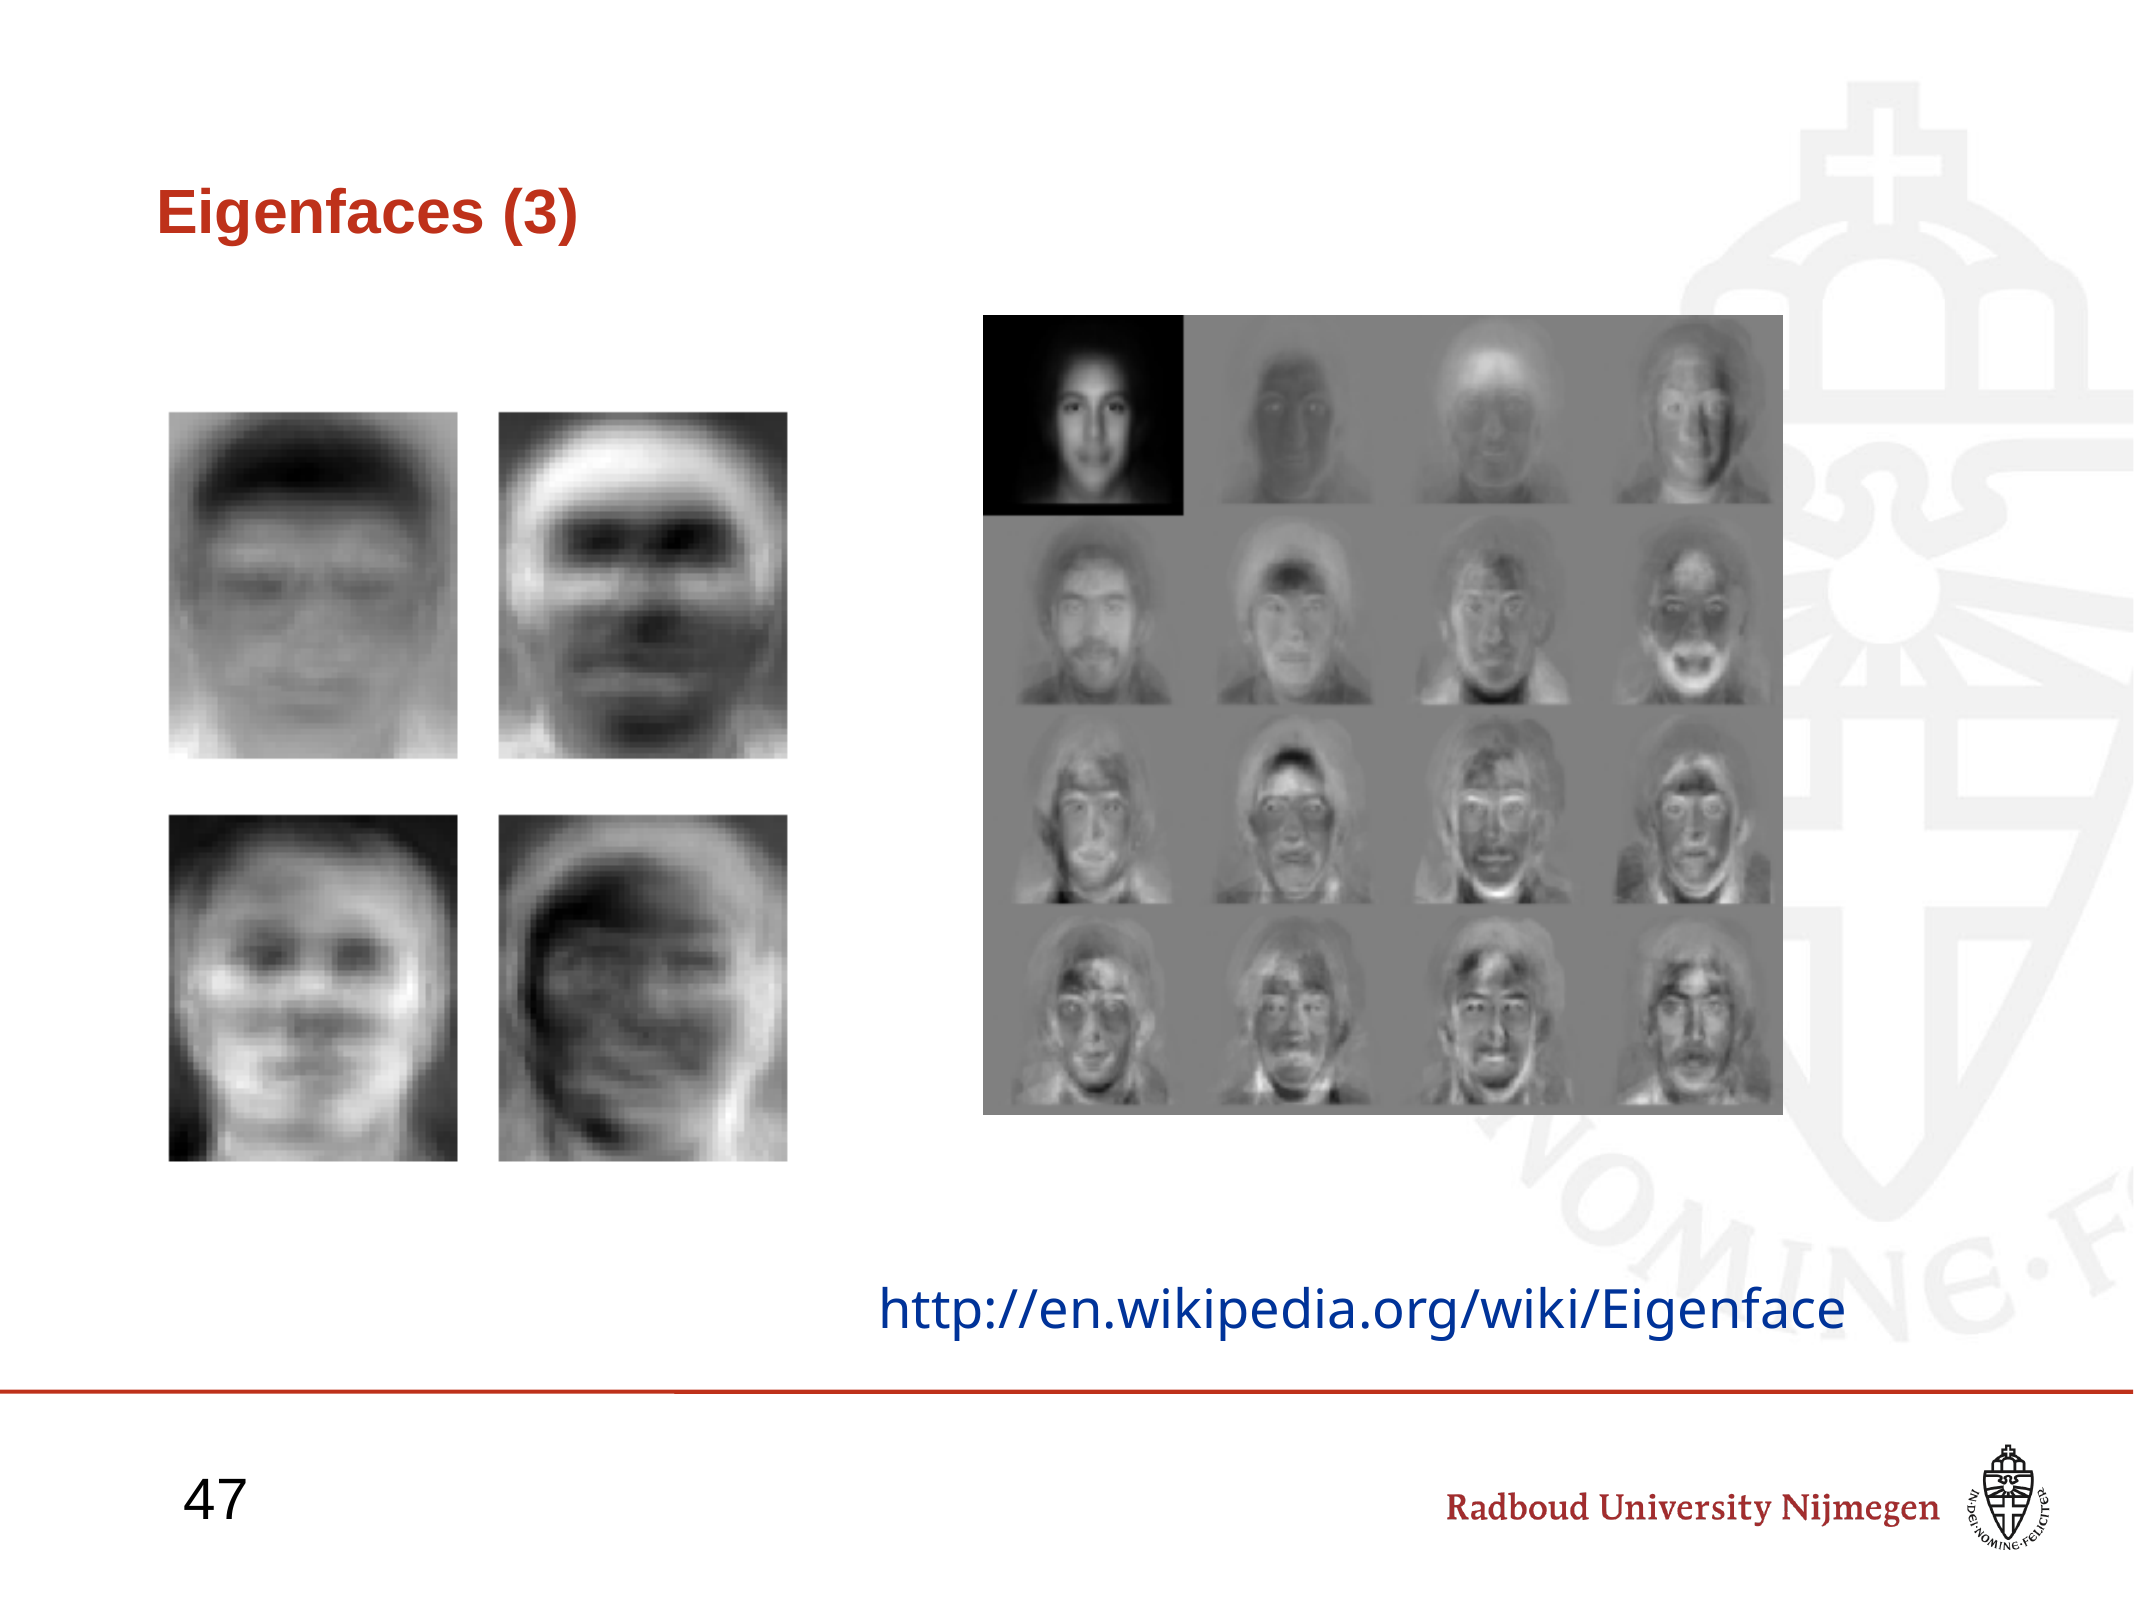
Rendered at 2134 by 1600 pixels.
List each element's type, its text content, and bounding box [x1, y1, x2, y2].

text_box http://en.wikipedia.org/wiki/Eigenface [857, 1263, 2134, 1351]
slide_number 47 [168, 1453, 667, 1540]
picture [0, 0, 2134, 1389]
picture [0, 1394, 2134, 1600]
title Eigenfaces (3) [147, 162, 1961, 336]
